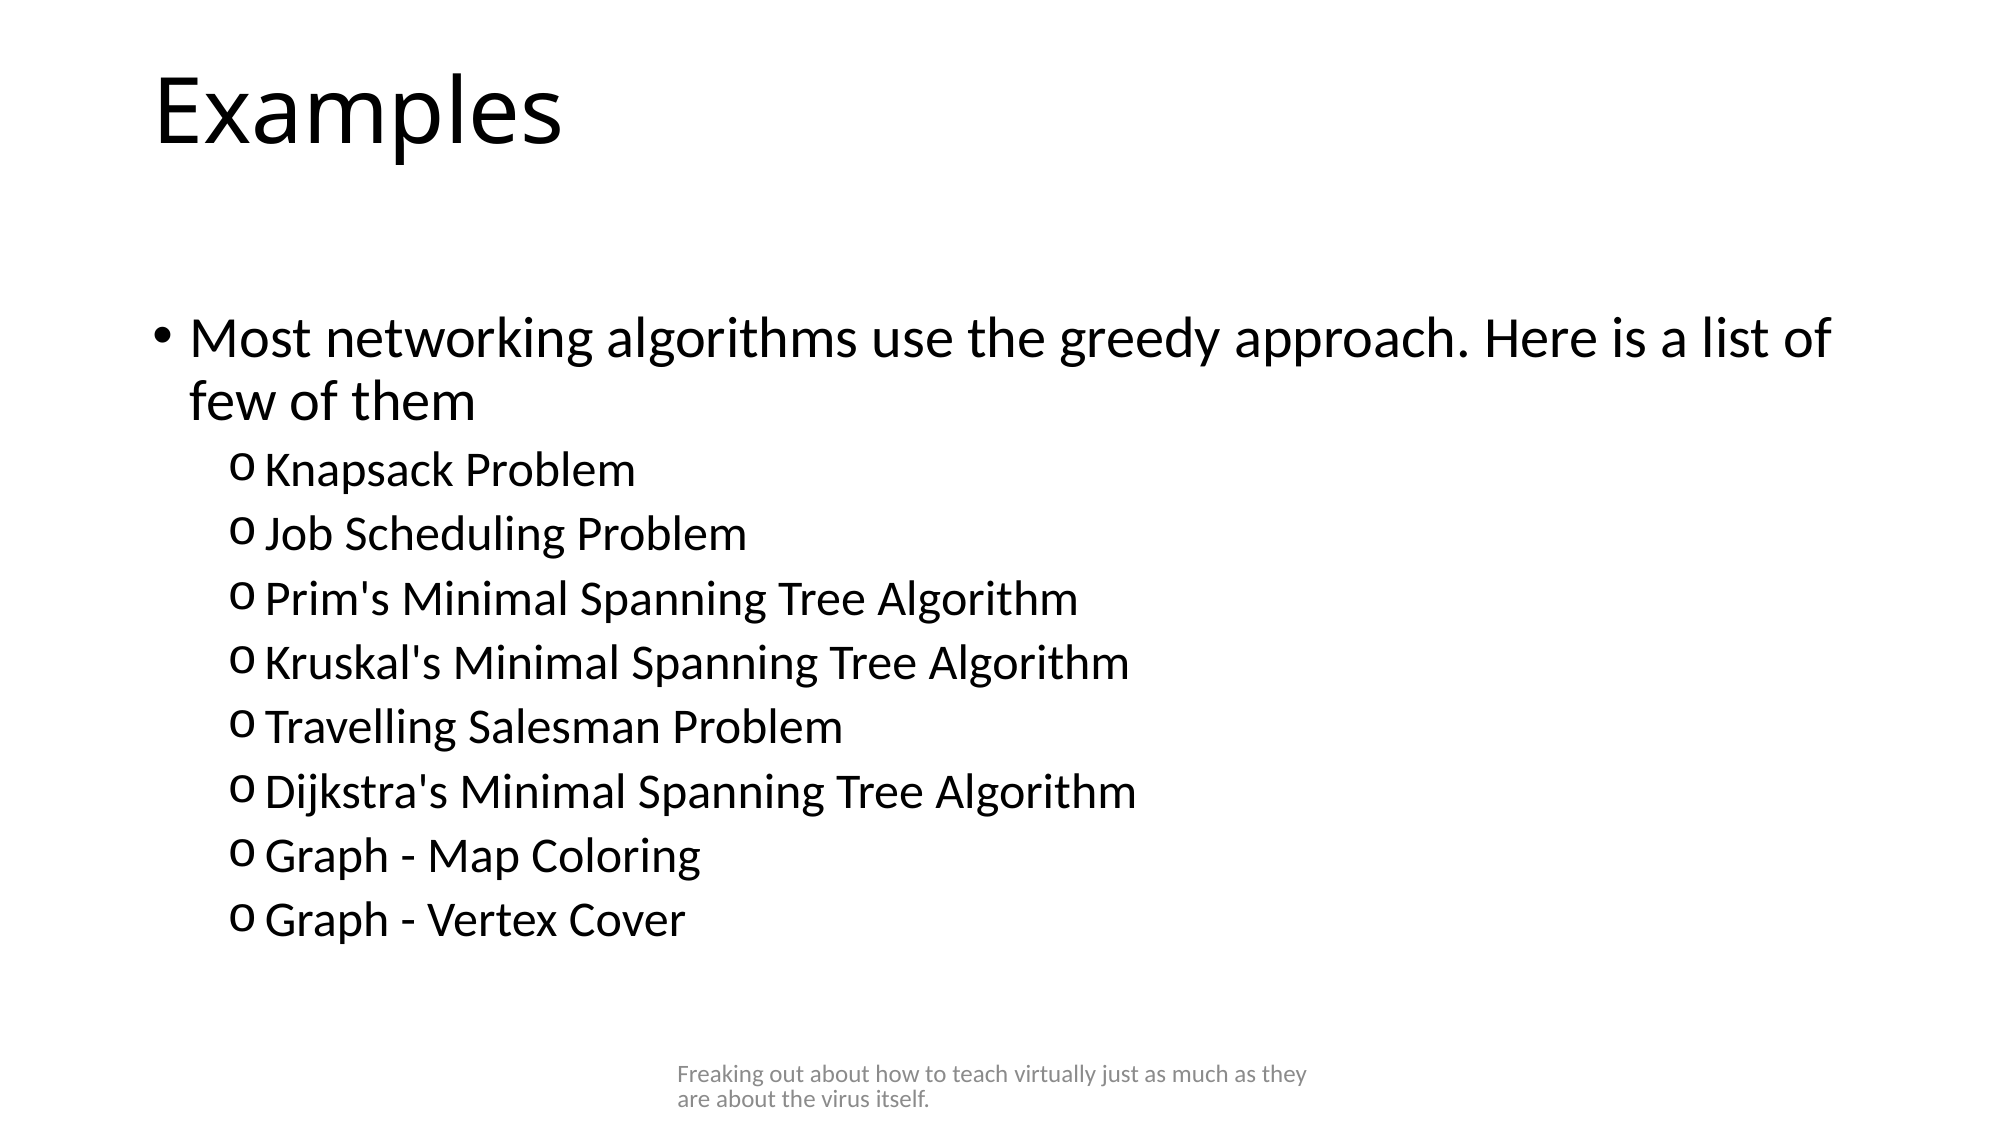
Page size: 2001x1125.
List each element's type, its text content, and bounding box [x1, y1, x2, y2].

footer Freaking out about how to teach virtually just as much as they are about the virus itself. [662, 1042, 1338, 1103]
list Most networking algorithms use the greedy approach. Here is a list of few of them Knapsack Problem Job Scheduling Problem Prim's Minimal Spanning Tree Algorithm Kruskal's Minimal Spanning Tree Algorithm Travelling Salesman Problem Dijkstra's Minimal Spanning Tree Algorithm Graph - Map Coloring Graph - Vertex Cover [137, 299, 1863, 1014]
title Examples [137, 59, 1863, 278]
